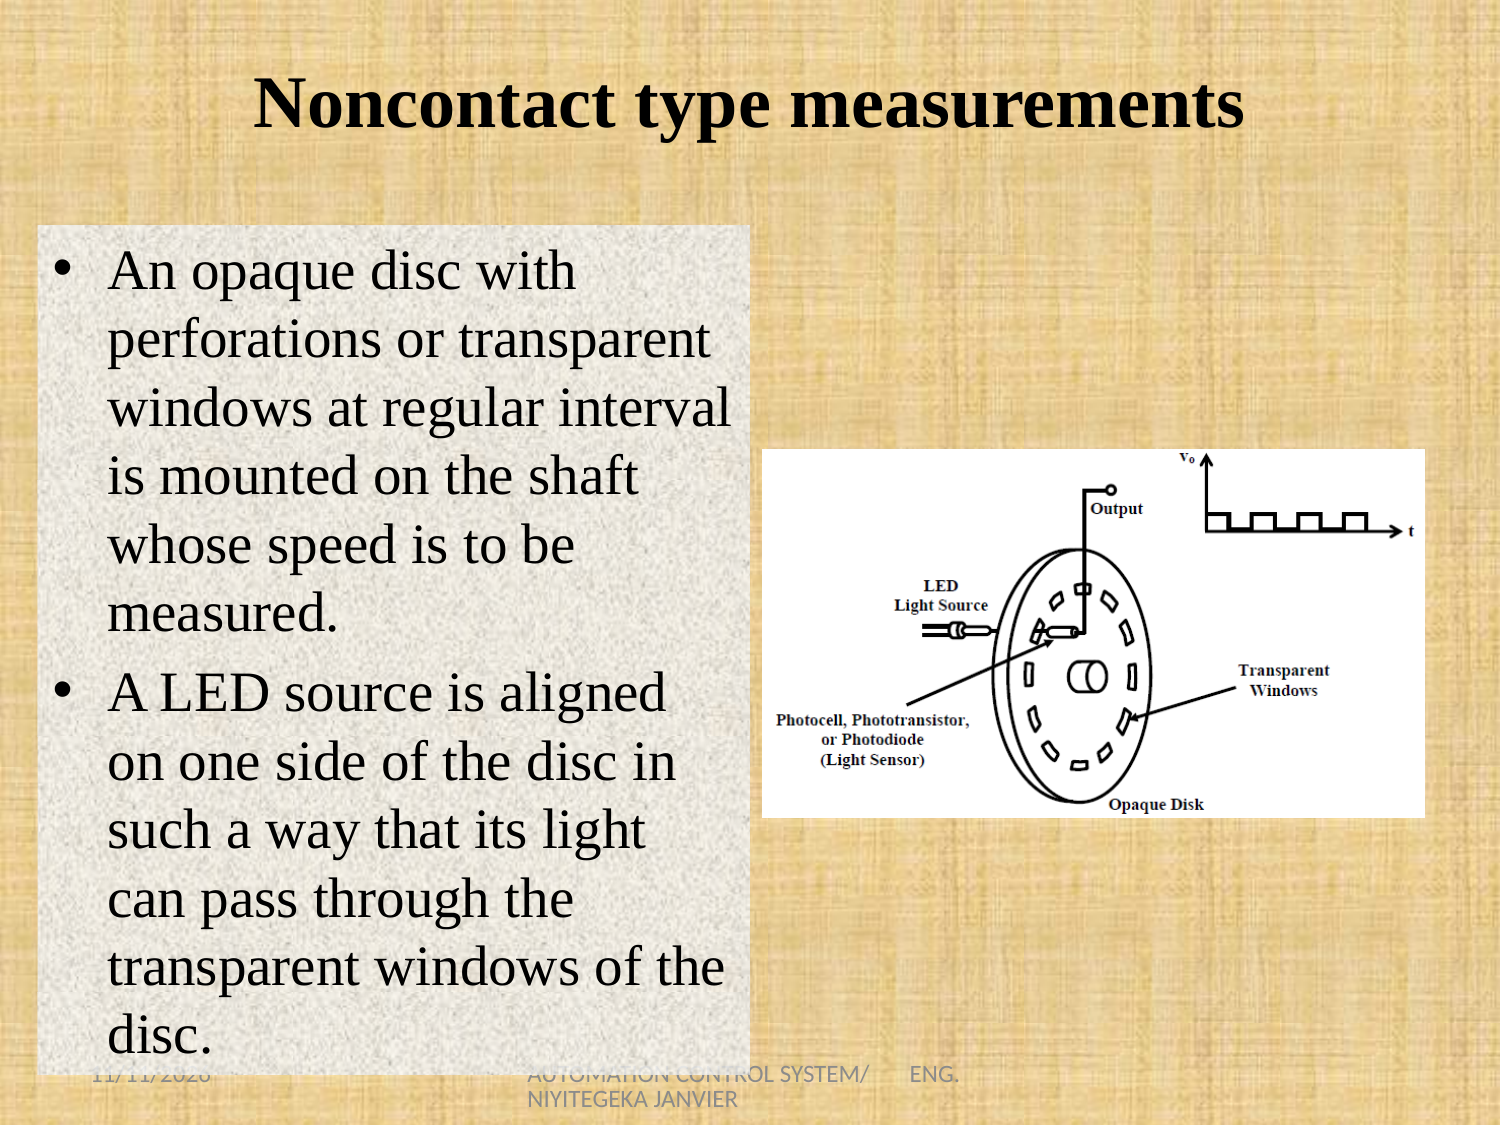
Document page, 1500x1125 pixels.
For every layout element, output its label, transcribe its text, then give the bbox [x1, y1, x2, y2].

picture [0, 0, 1500, 1125]
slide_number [75, 1042, 425, 1103]
footer AUTOMATION CONTROL SYSTEM/ ENG. NIYITEGEKA JANVIER [512, 1042, 988, 1103]
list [762, 449, 1426, 818]
list An opaque disc with perforations or transparent windows at regular interval is mounted on the shaft whose speed is to be measured. A LED source is aligned on one side of the disc in such a way that its light can pass through the transparent windows of the disc. [37, 224, 750, 1075]
title Noncontact type measurements [75, 45, 1425, 150]
